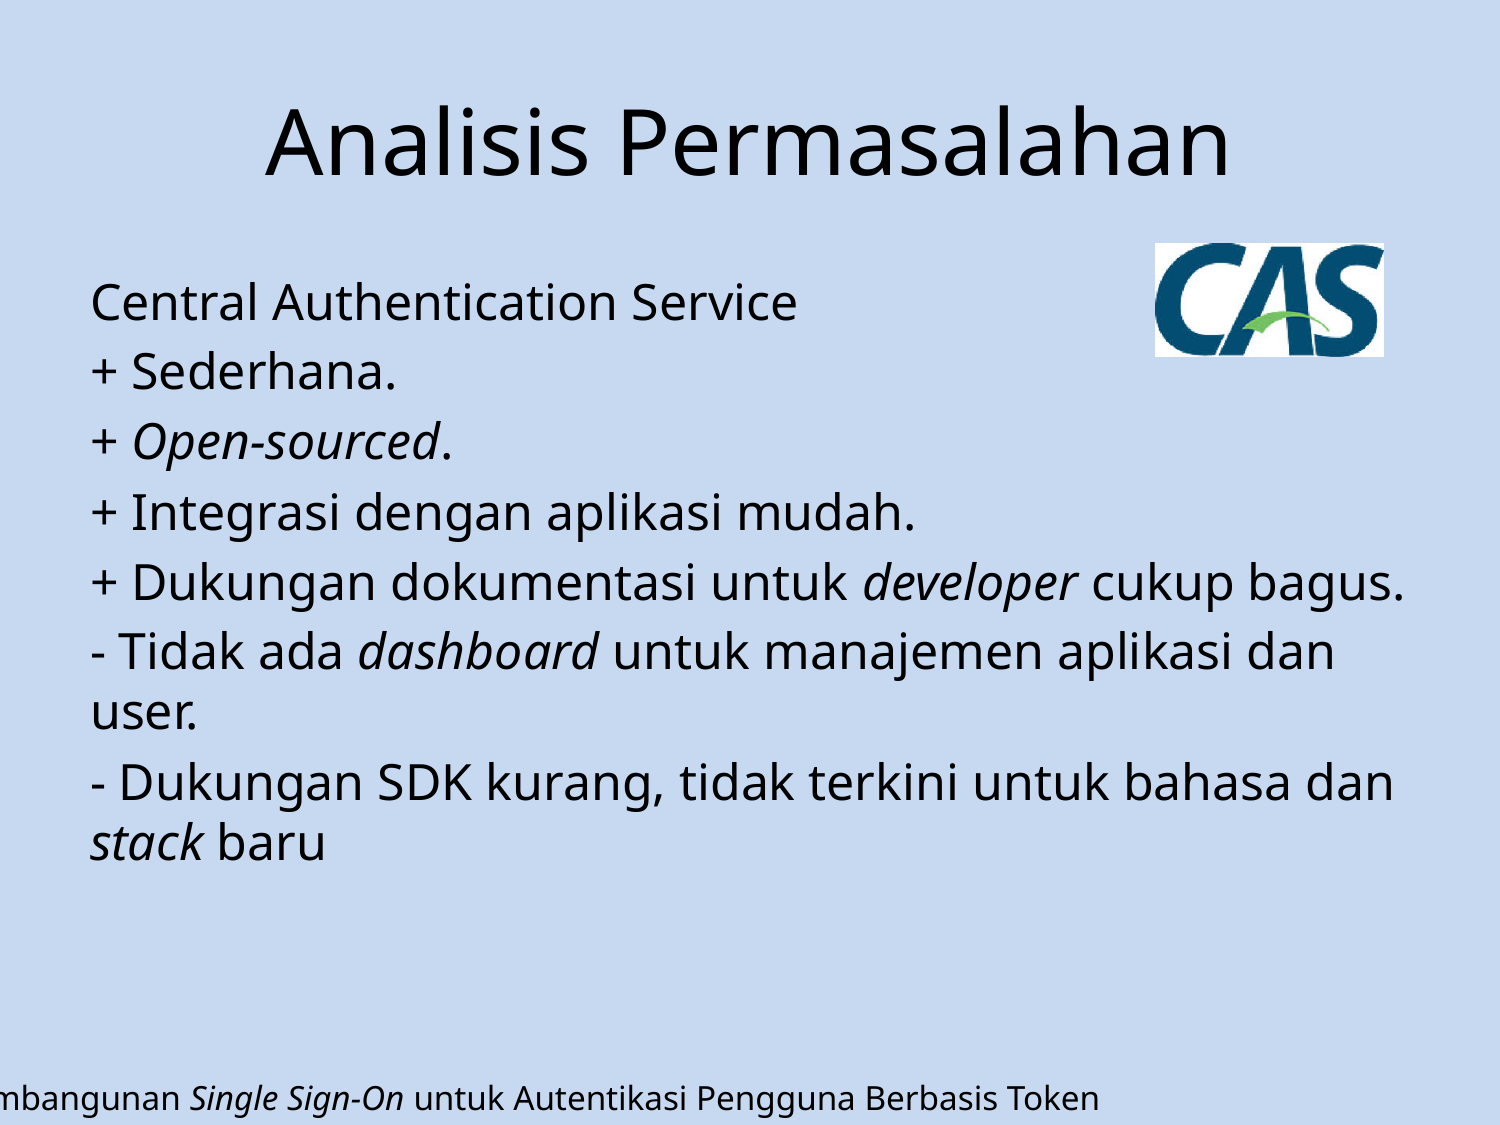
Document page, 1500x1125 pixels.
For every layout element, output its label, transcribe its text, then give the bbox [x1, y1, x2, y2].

picture [1154, 243, 1384, 357]
title Analisis Permasalahan [75, 45, 1425, 233]
list Central Authentication Service + Sederhana. + Open-sourced. + Integrasi dengan aplikasi mudah. + Dukungan dokumentasi untuk developer cukup bagus. - Tidak ada dashboard untuk manajemen aplikasi dan user. - Dukungan SDK kurang, tidak terkini untuk bahasa dan stack baru [75, 262, 1425, 1005]
text_box Pembangunan Single Sign-On untuk Autentikasi Pengguna Berbasis Token [0, 1069, 1117, 1125]
picture [1340, 253, 1384, 357]
picture [1154, 243, 1211, 305]
